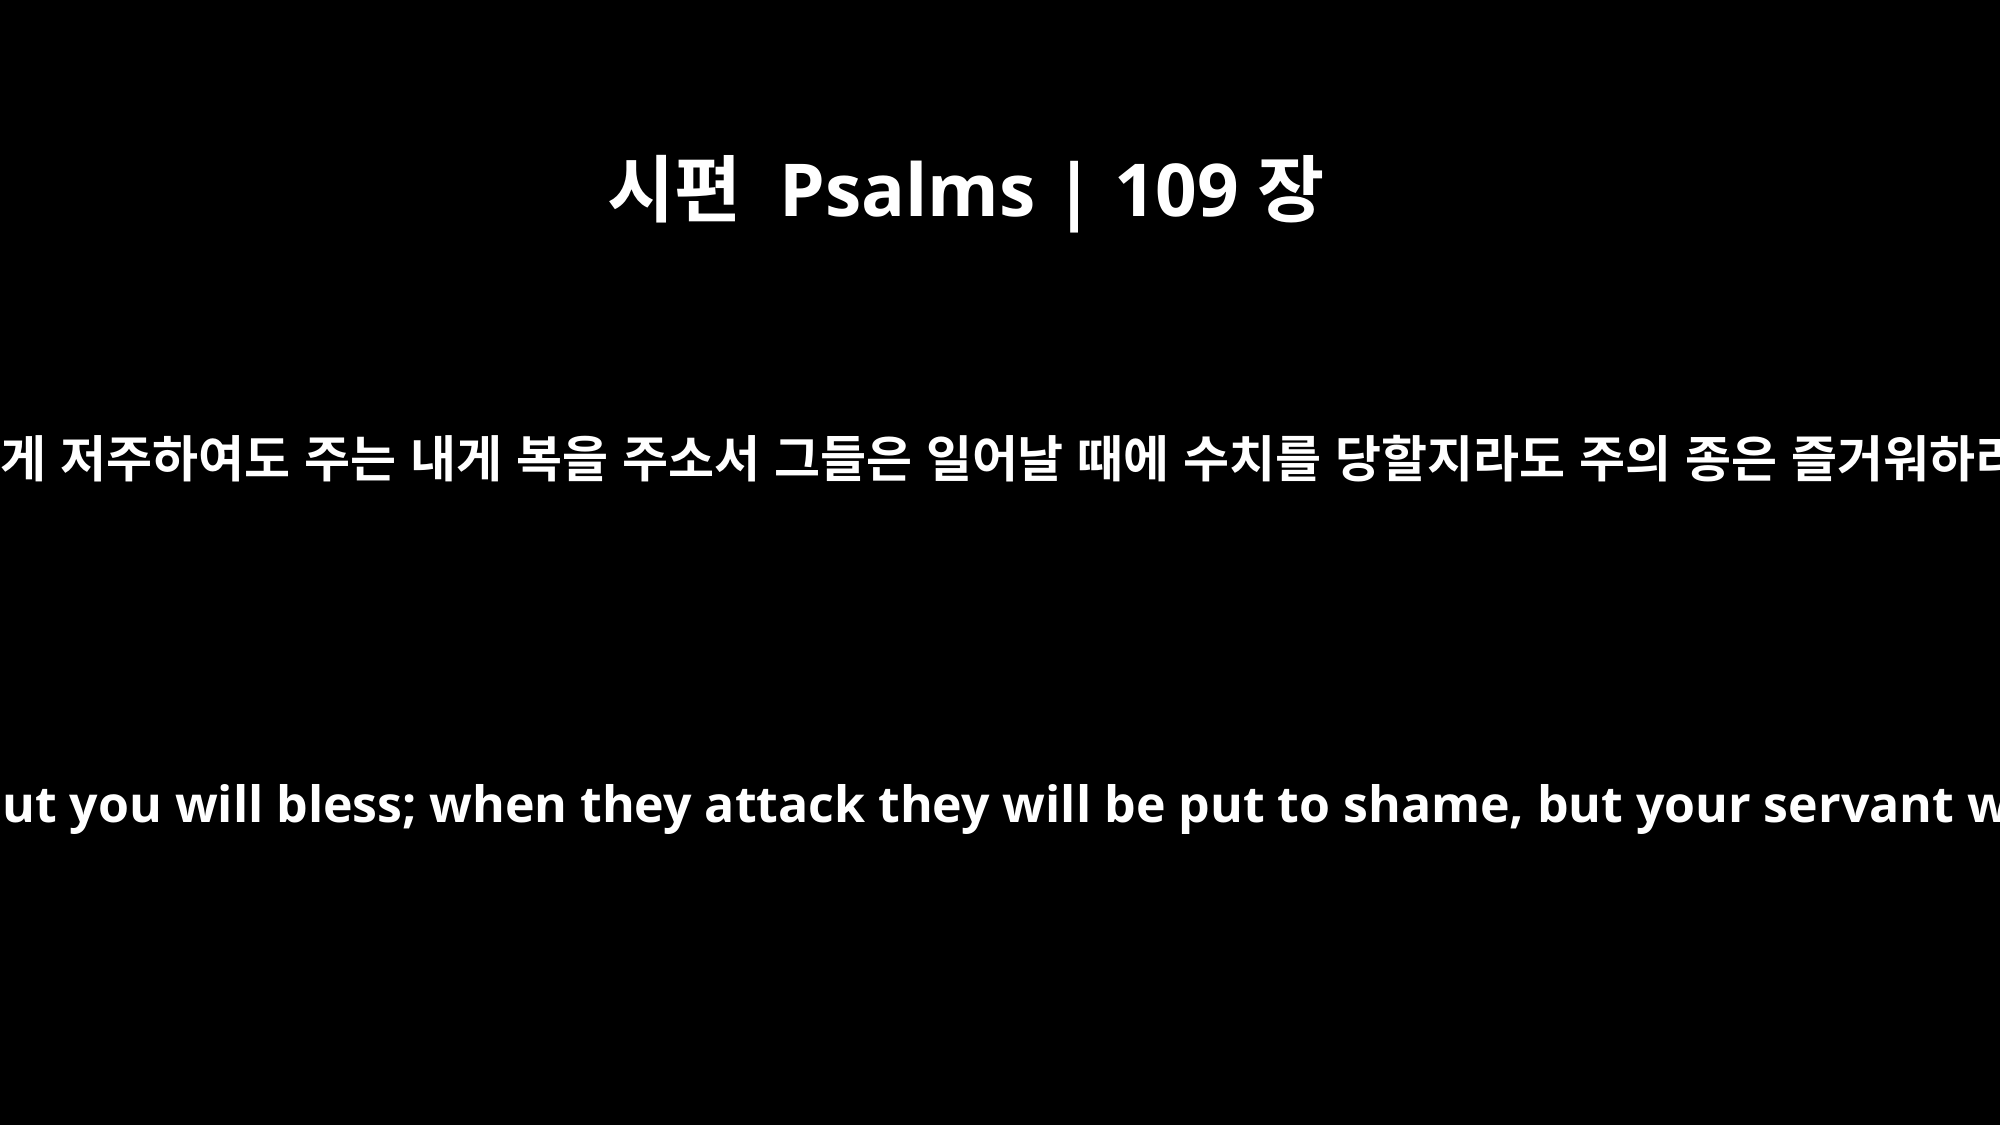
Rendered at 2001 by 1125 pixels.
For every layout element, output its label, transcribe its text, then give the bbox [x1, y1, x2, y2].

text_box 28 그들은 내게 저주하여도 주는 내게 복을 주소서 그들은 일어날 때에 수치를 당할지라도 주의 종은 즐거워하리이다 [0, 359, 2000, 495]
text_box 시편 Psalms | 109장 [592, 136, 1340, 239]
text_box They may curse, but you will bless; when they attack they will be put to shame, but your servant will rejoice. [0, 764, 2000, 840]
